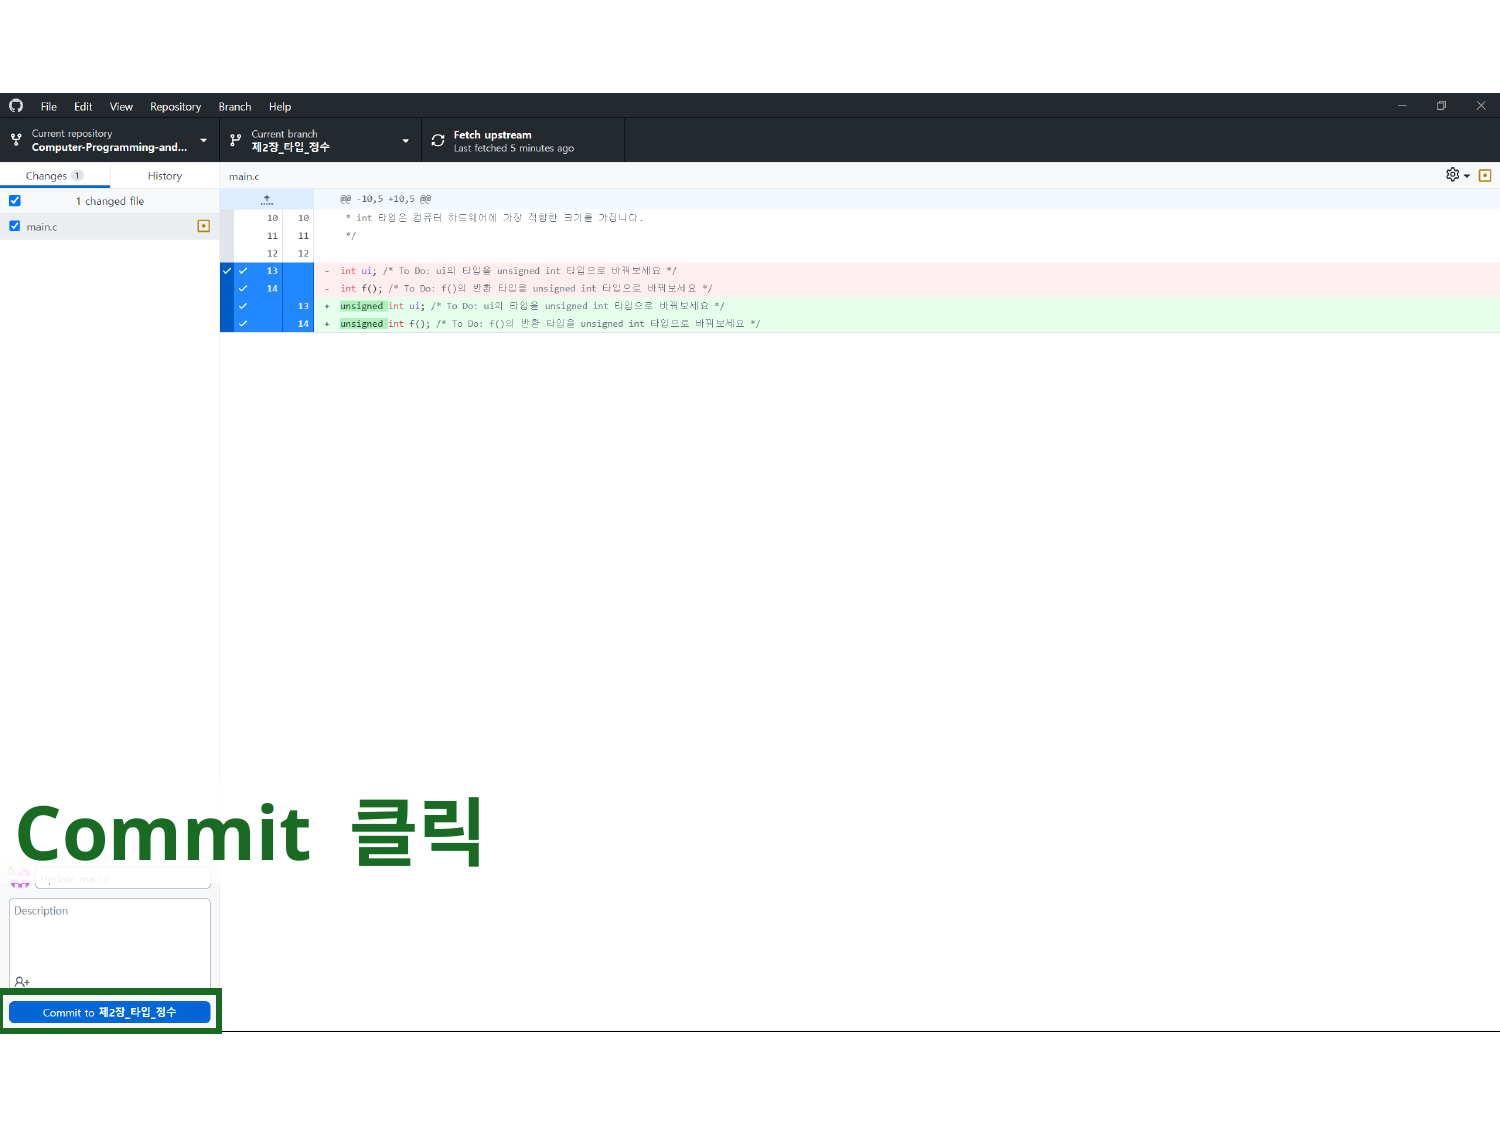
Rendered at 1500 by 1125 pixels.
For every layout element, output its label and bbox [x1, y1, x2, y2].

picture [0, 93, 1500, 1032]
